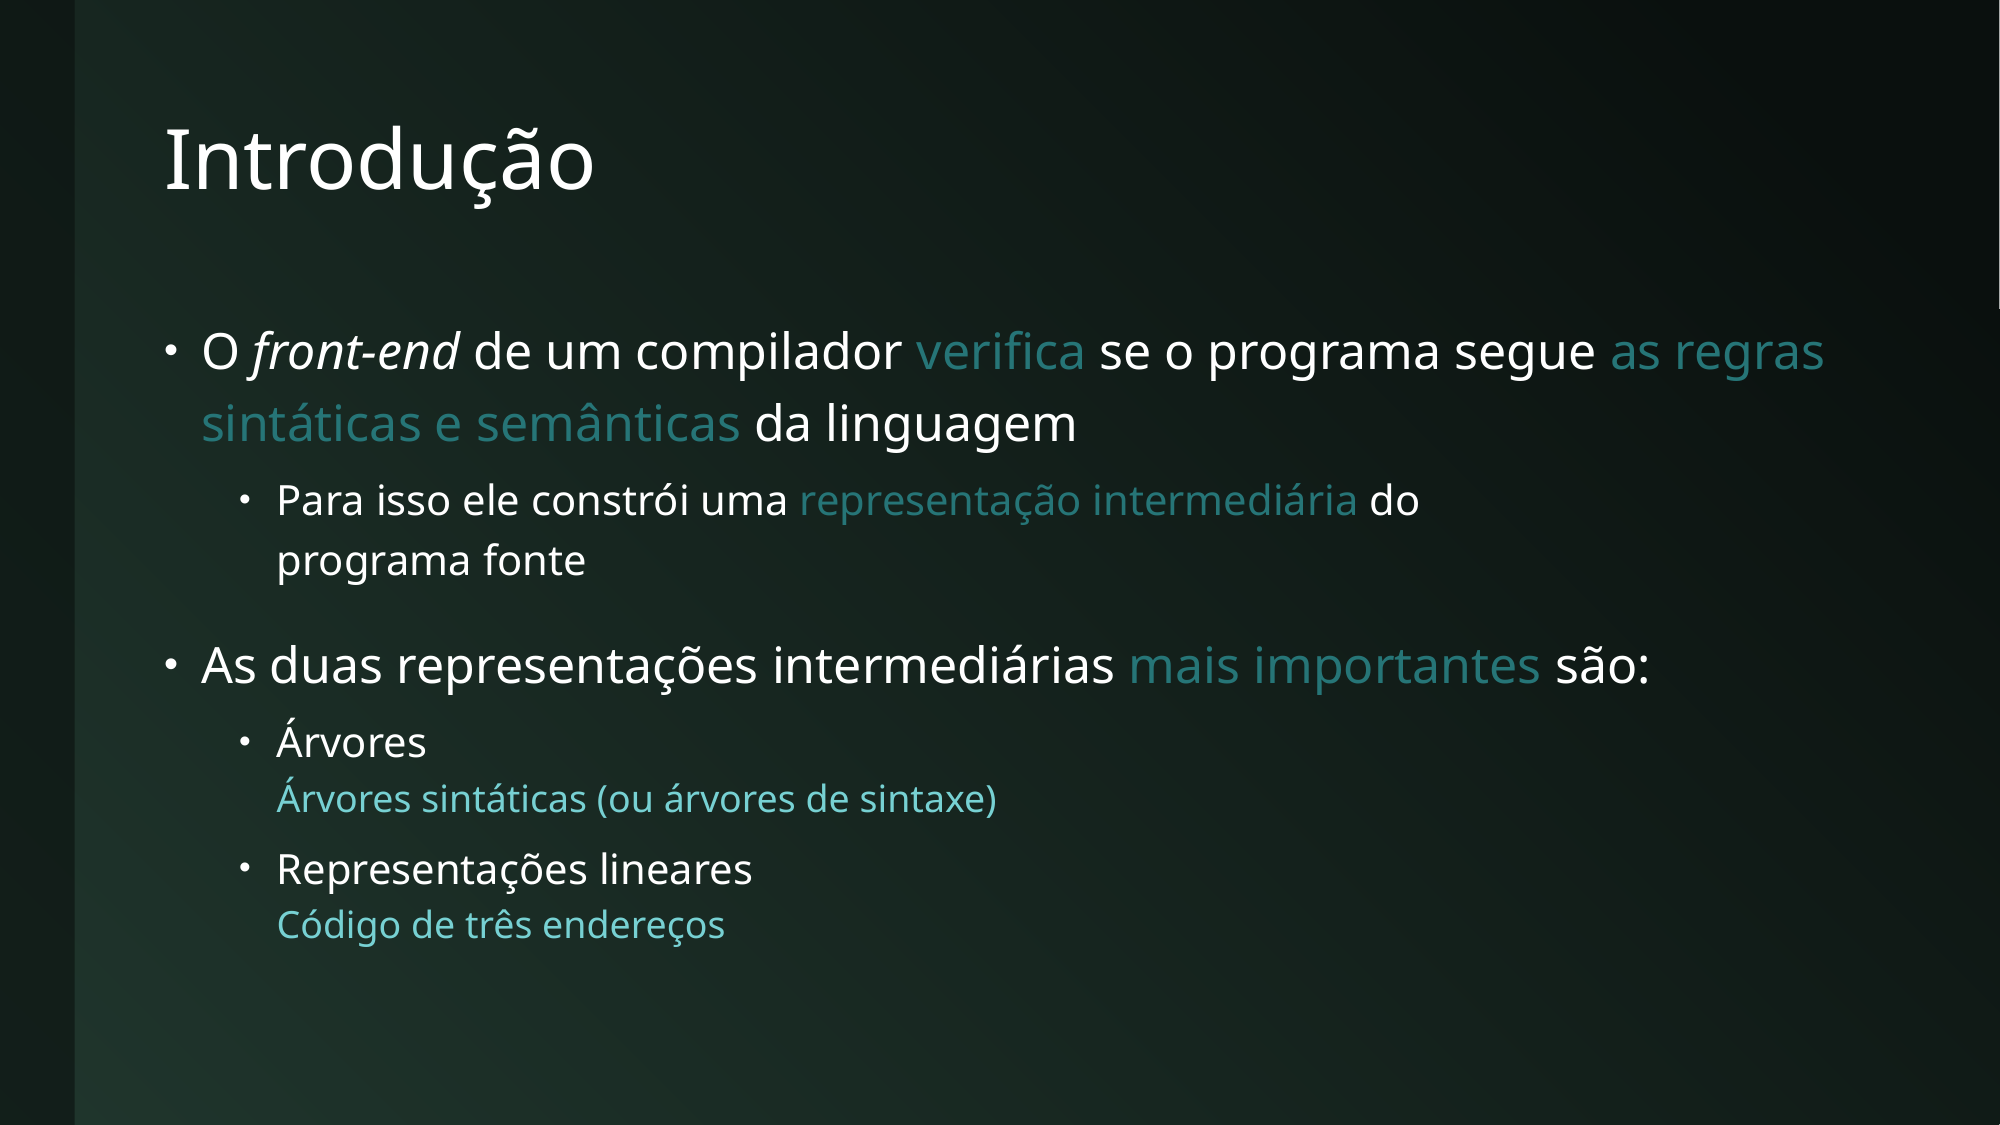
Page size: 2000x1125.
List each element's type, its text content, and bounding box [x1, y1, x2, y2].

list O front-end de um compilador verifica se o programa segue as regras sintáticas e semânticas da linguagem Para isso ele constrói uma representação intermediária do programa fonte As duas representações intermediárias mais importantes são: Árvores Árvores sintáticas (ou árvores de sintaxe) Representações lineares Código de três endereços [149, 299, 1898, 1025]
title Introdução [149, 62, 1898, 263]
